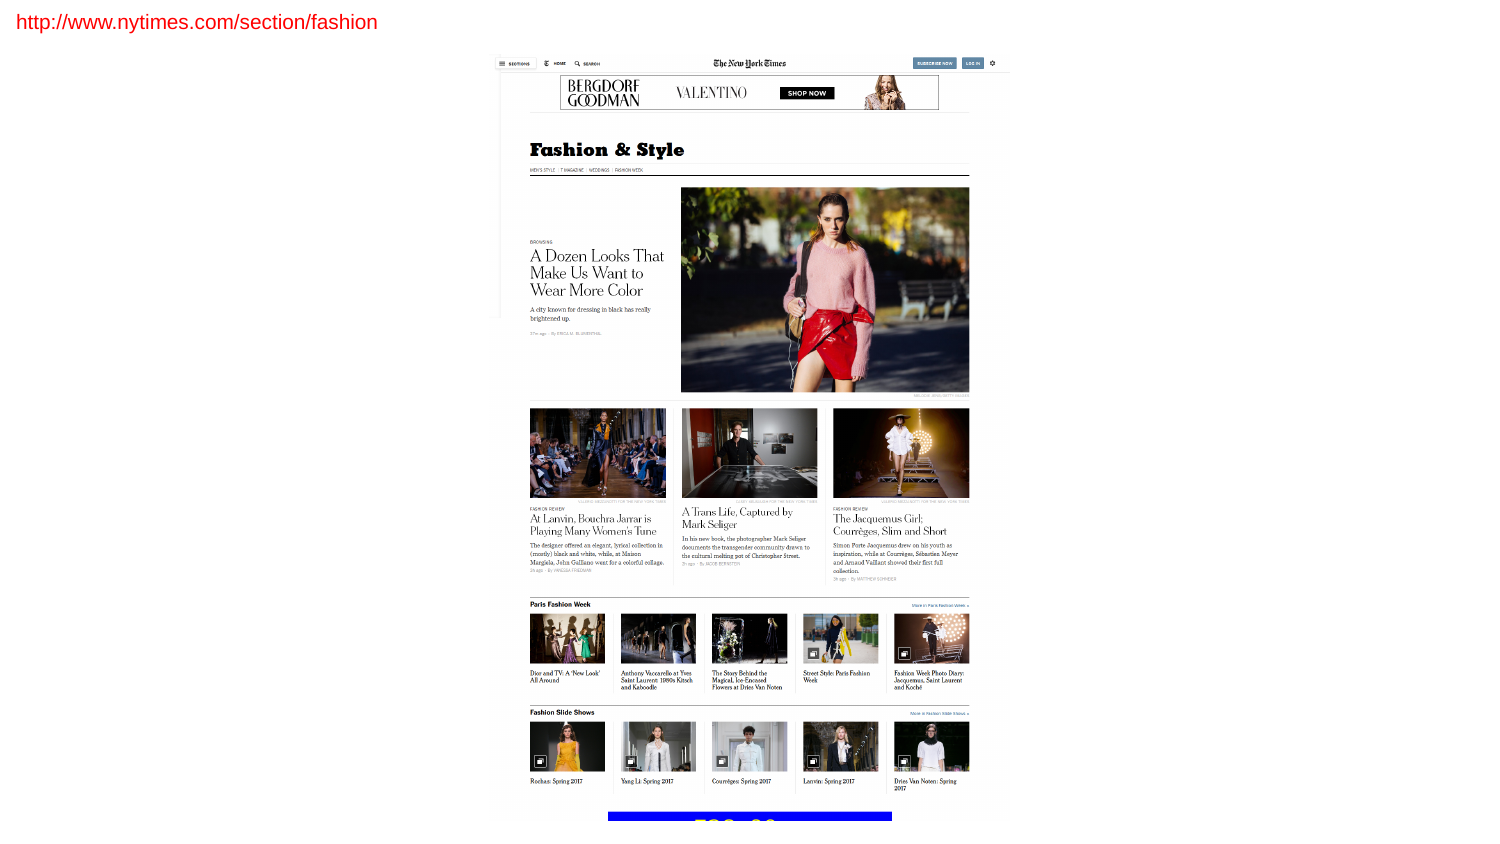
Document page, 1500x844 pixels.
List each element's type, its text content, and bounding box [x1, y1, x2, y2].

text_box http://www.nytimes.com/section/fashion [1, 1, 872, 92]
picture [488, 54, 1010, 821]
